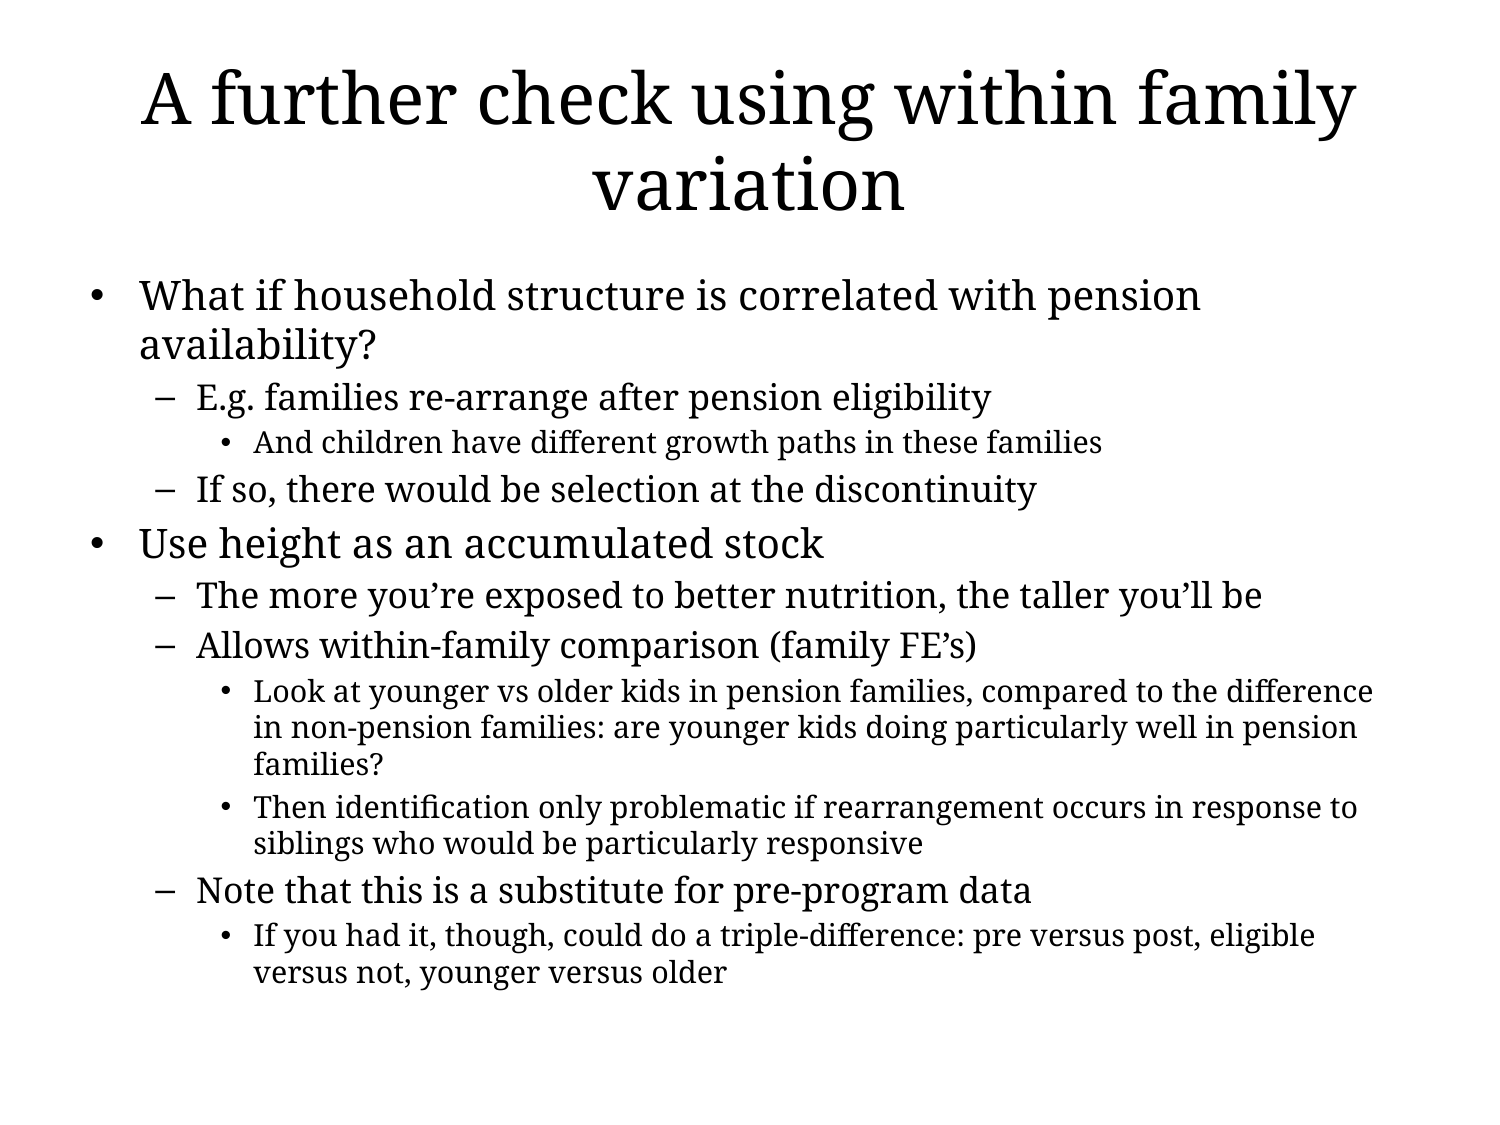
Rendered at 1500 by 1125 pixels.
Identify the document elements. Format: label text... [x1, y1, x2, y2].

title A further check using within family variation [75, 45, 1425, 233]
list What if household structure is correlated with pension availability? E.g. families re-arrange after pension eligibility And children have different growth paths in these families If so, there would be selection at the discontinuity Use height as an accumulated stock The more you’re exposed to better nutrition, the taller you’ll be Allows within-family comparison (family FE’s) Look at younger vs older kids in pension families, compared to the difference in non-pension families: are younger kids doing particularly well in pension families? Then identification only problematic if rearrangement occurs in response to siblings who would be particularly responsive Note that this is a substitute for pre-program data If you had it, though, could do a triple-difference: pre versus post, eligible versus not, younger versus older [75, 262, 1425, 1005]
